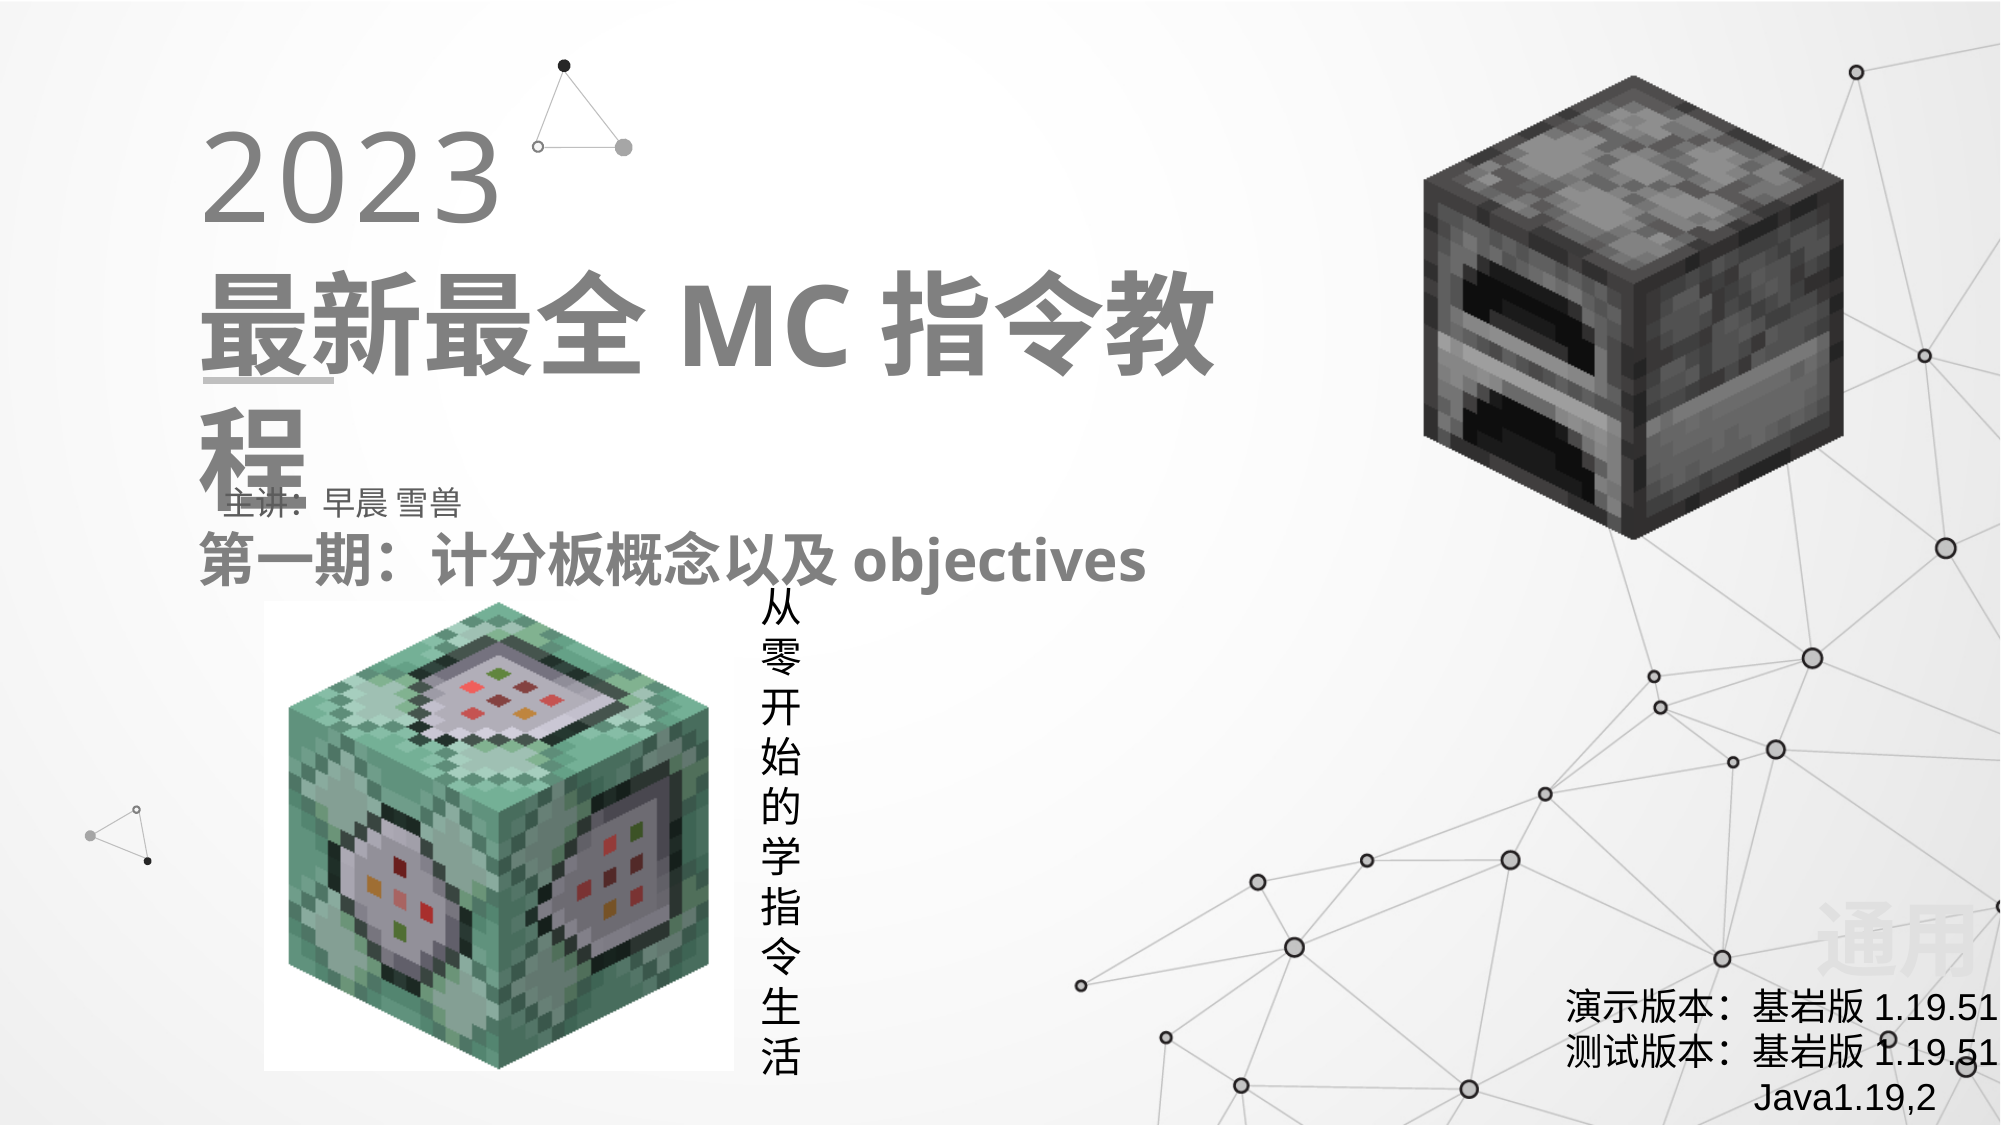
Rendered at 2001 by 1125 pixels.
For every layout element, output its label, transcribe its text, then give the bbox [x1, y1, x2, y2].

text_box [513, 71, 628, 165]
picture [0, 0, 2001, 1125]
text_box 主讲：早晨 雪兽 [207, 474, 478, 529]
text_box 2023 [184, 89, 777, 246]
text_box [882, 445, 1118, 680]
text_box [88, 797, 151, 867]
text_box 通用 [1799, 879, 1997, 995]
text_box 最新最全MC指令教程 第一期：计分板概念以及objectives [183, 246, 1308, 601]
text_box 演示版本：基岩版1.19.51 测试版本：基岩版1.19.51 Java1.19,2 [1550, 975, 2000, 1125]
text_box 从 零 开 始 的 学 指 令 生 活 [746, 573, 818, 1089]
